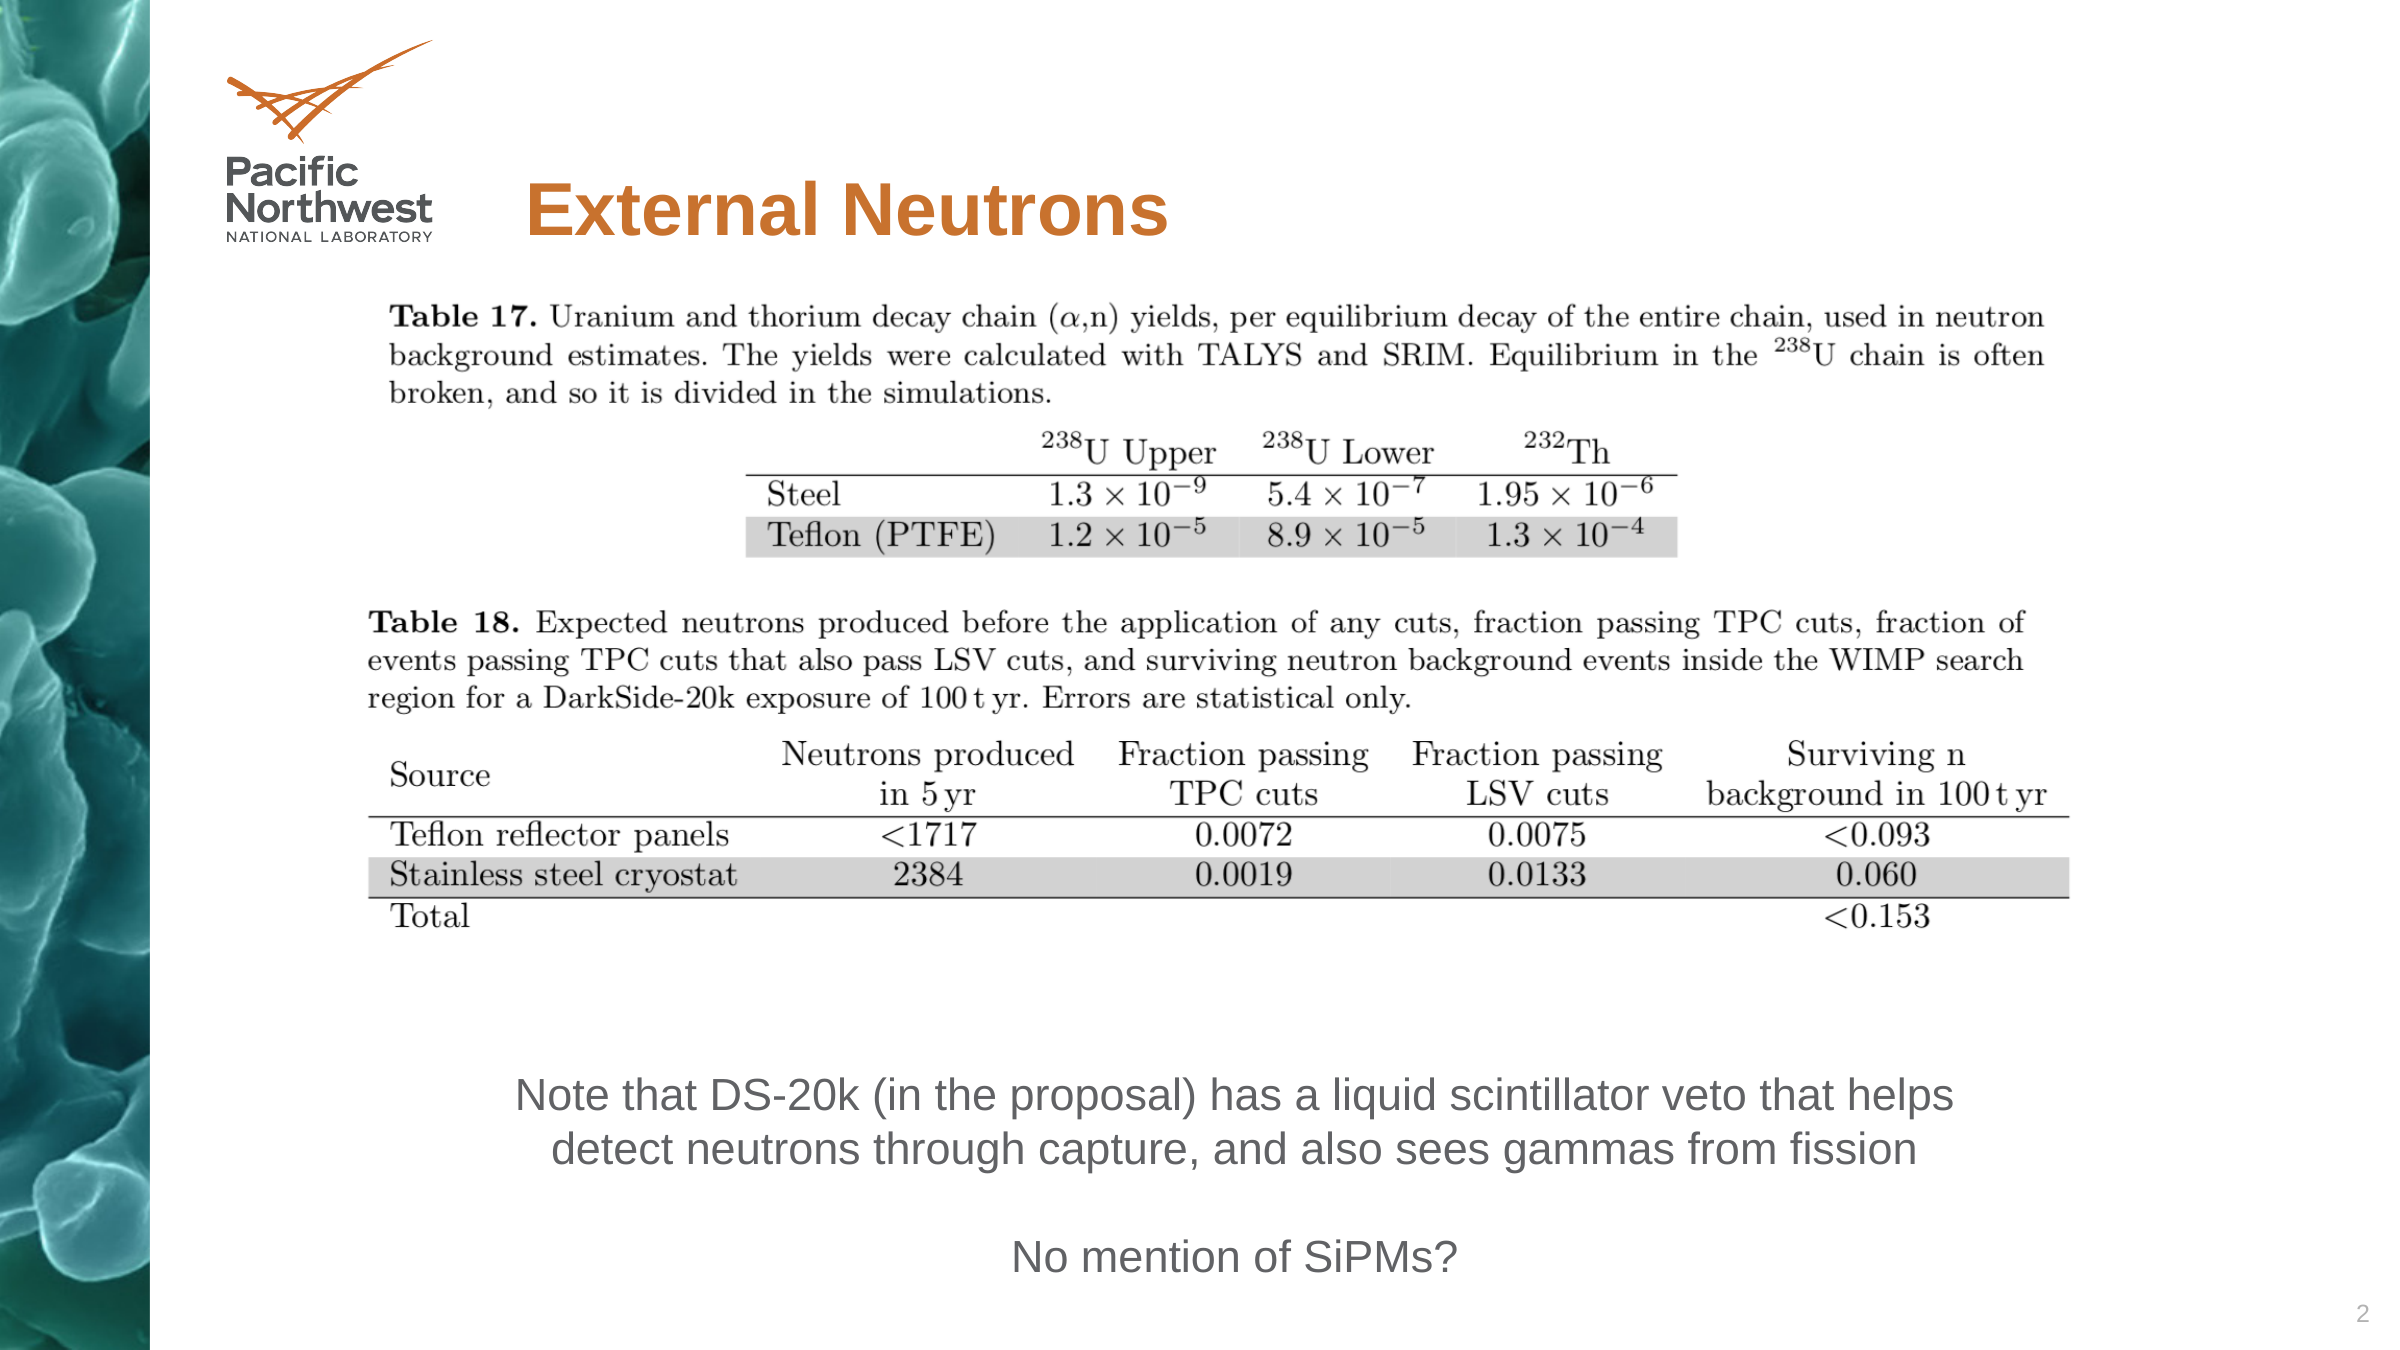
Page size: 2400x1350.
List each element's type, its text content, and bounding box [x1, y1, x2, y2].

picture [357, 601, 2087, 948]
title External Neutrons [525, 44, 2325, 260]
picture [0, 0, 149, 1350]
picture [225, 38, 435, 244]
picture [382, 291, 2087, 588]
text_box Note that DS-20k (in the proposal) has a liquid scintillator veto that helps detect neutrons through capture, and also sees gammas from fission No mention of SiPMs? [439, 1058, 2031, 1290]
slide_number 2 [2295, 1275, 2370, 1350]
